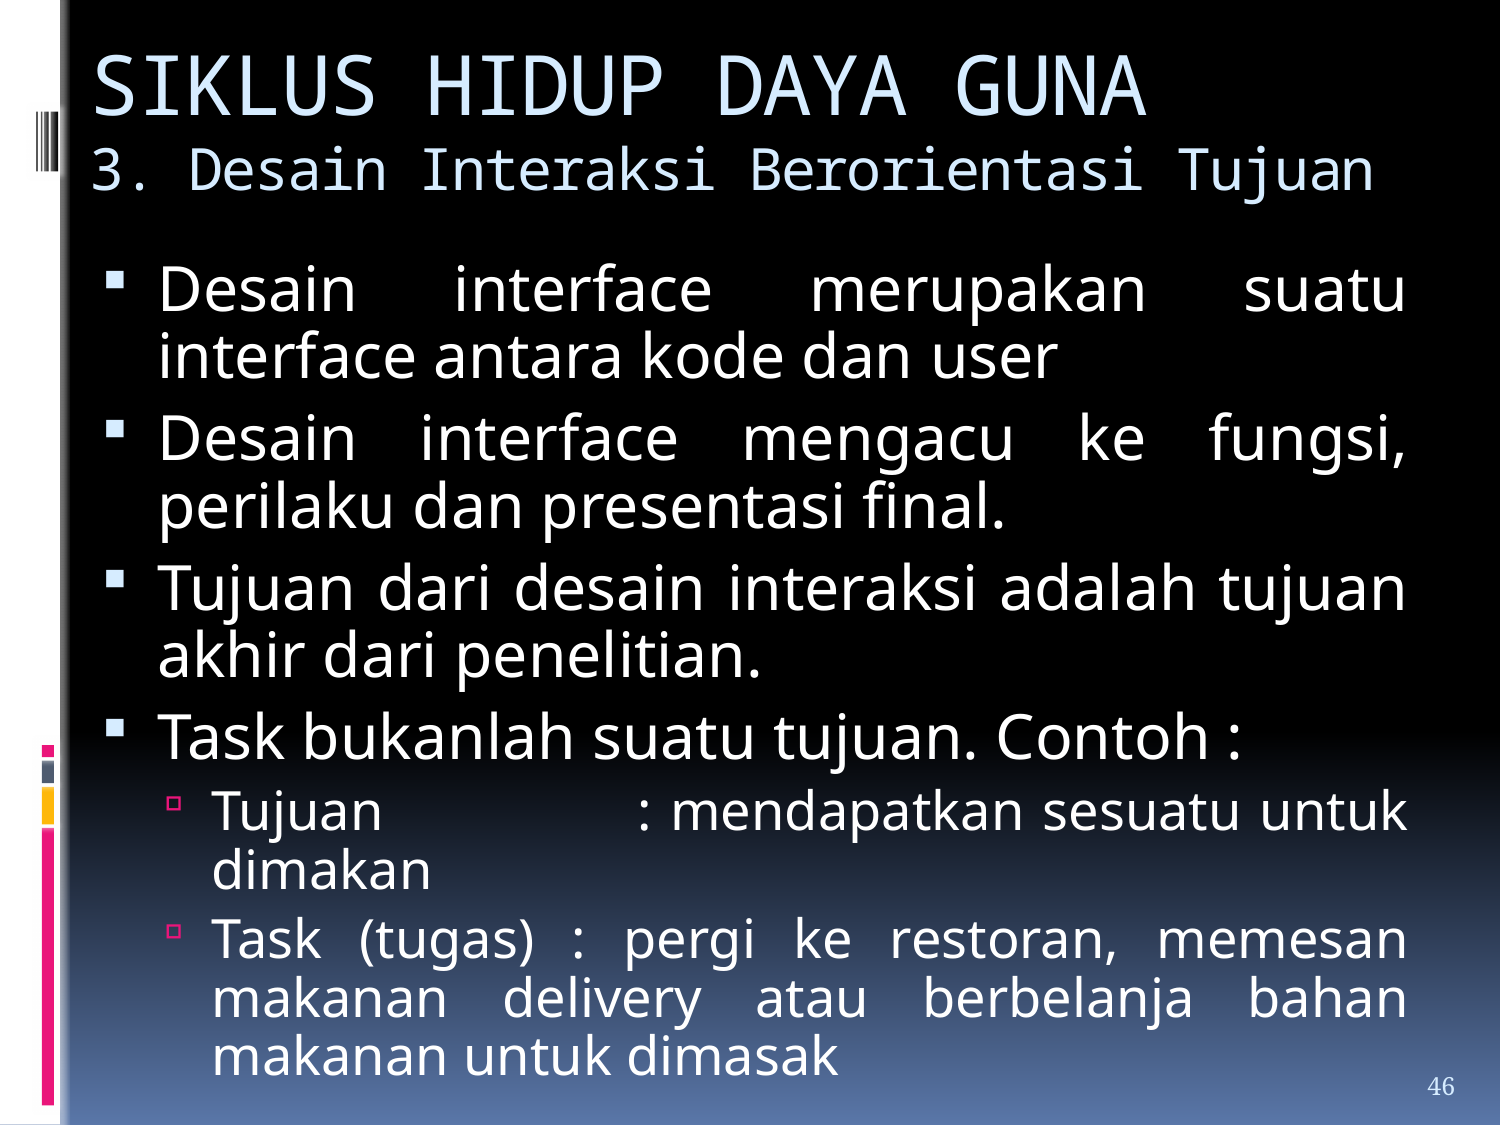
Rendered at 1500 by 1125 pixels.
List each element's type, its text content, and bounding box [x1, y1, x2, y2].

slide_number 46 [1412, 1052, 1488, 1113]
title SIKLUS HIDUP DAYA GUNA 3. Desain Interaksi Berorientasi Tujuan [75, 24, 1425, 225]
list Desain interface merupakan suatu interface antara kode dan user Desain interface mengacu ke fungsi, perilaku dan presentasi final. Tujuan dari desain interaksi adalah tujuan akhir dari penelitian. Task bukanlah suatu tujuan. Contoh : Tujuan : mendapatkan sesuatu untuk dimakan Task (tugas) : pergi ke restoran, memesan makanan delivery atau berbelanja bahan makanan untuk dimasak [75, 249, 1425, 1050]
